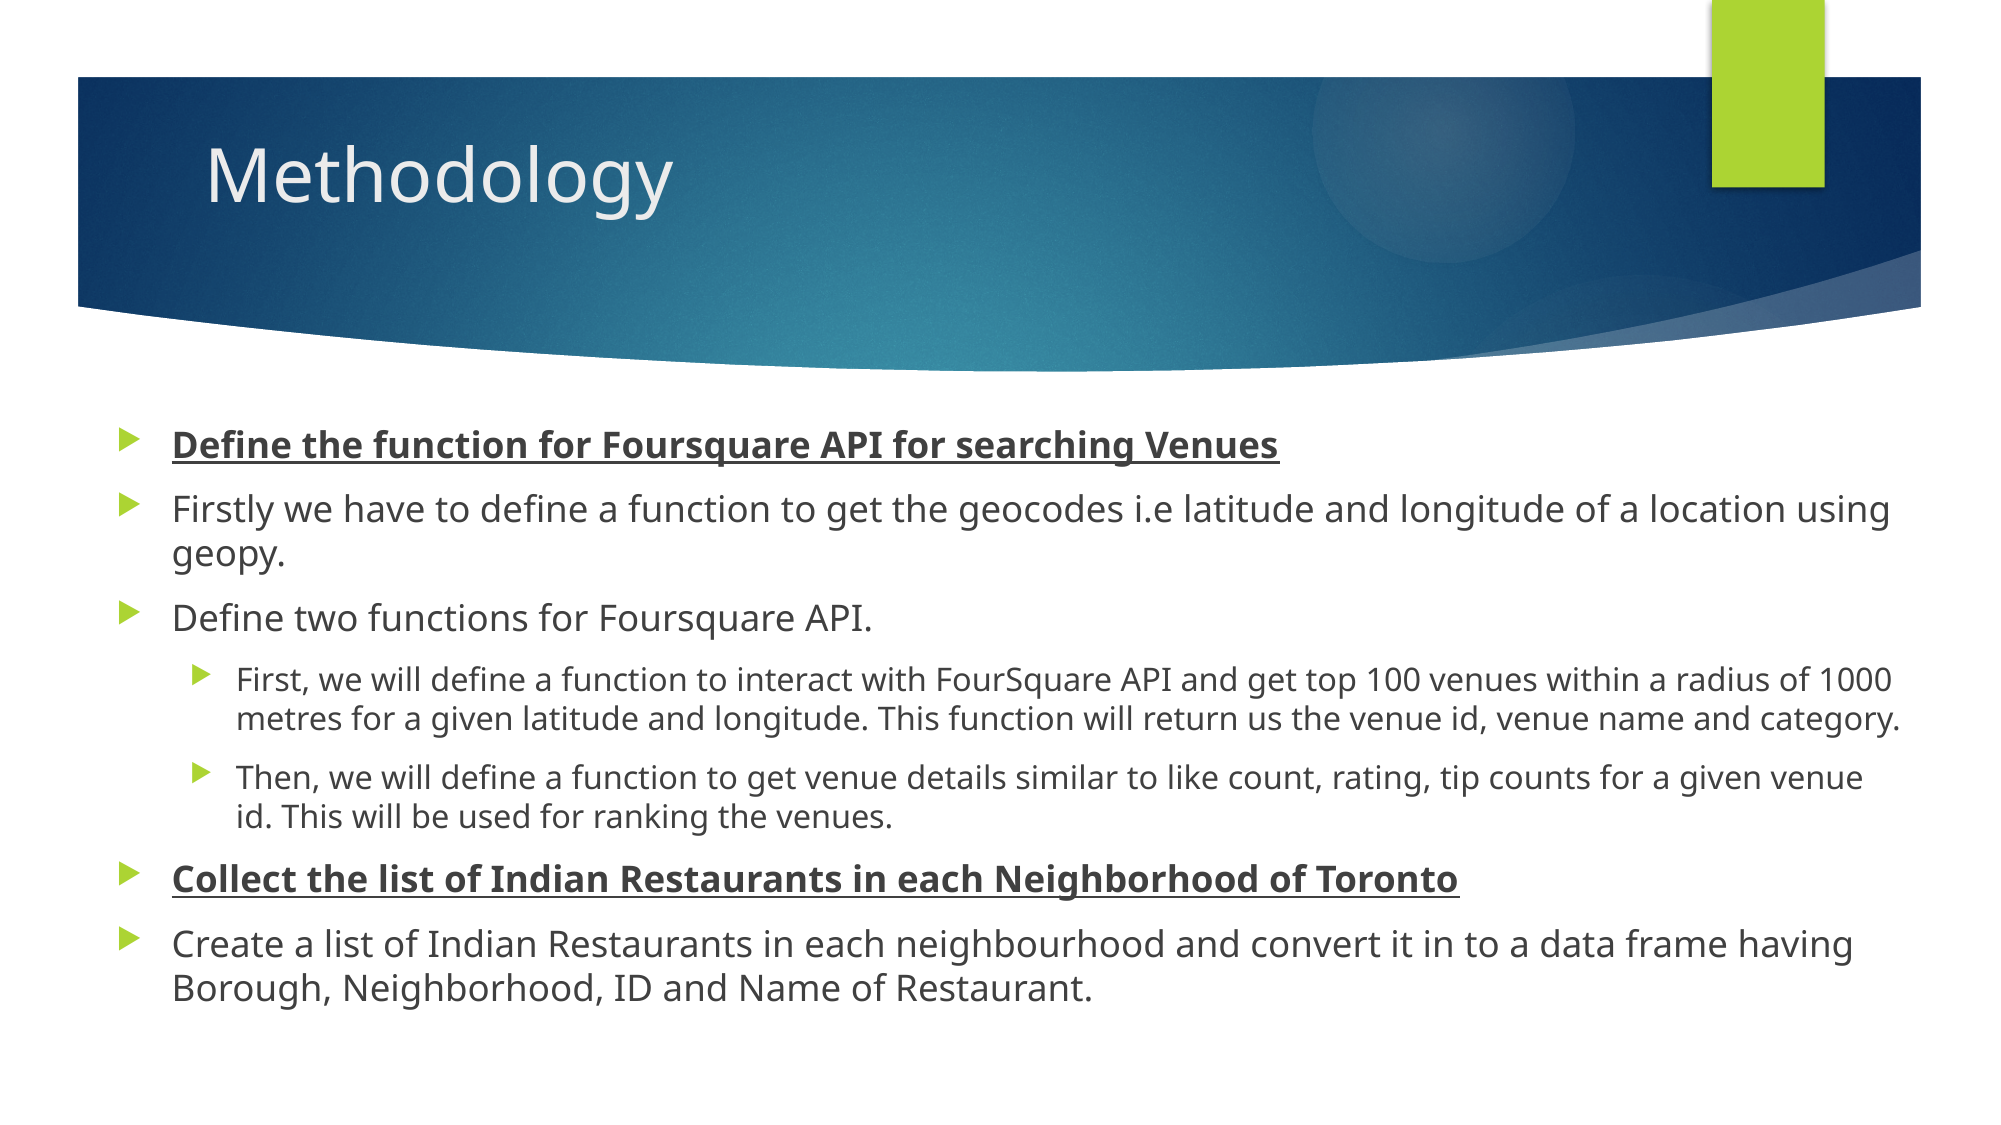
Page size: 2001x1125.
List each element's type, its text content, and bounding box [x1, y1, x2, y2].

title Methodology [189, 159, 1627, 276]
list Define the function for Foursquare API for searching Venues Firstly we have to define a function to get the geocodes i.e latitude and longitude of a location using geopy. Define two functions for Foursquare API. First, we will define a function to interact with FourSquare API and get top 100 venues within a radius of 1000 metres for a given latitude and longitude. This function will return us the venue id, venue name and category. Then, we will define a function to get venue details similar to like count, rating, tip counts for a given venue id. This will be used for ranking the venues. Collect the list of Indian Restaurants in each Neighborhood of Toronto Create a list of Indian Restaurants in each neighbourhood and convert it in to a data frame having Borough, Neighborhood, ID and Name of Restaurant. [101, 414, 1919, 1057]
